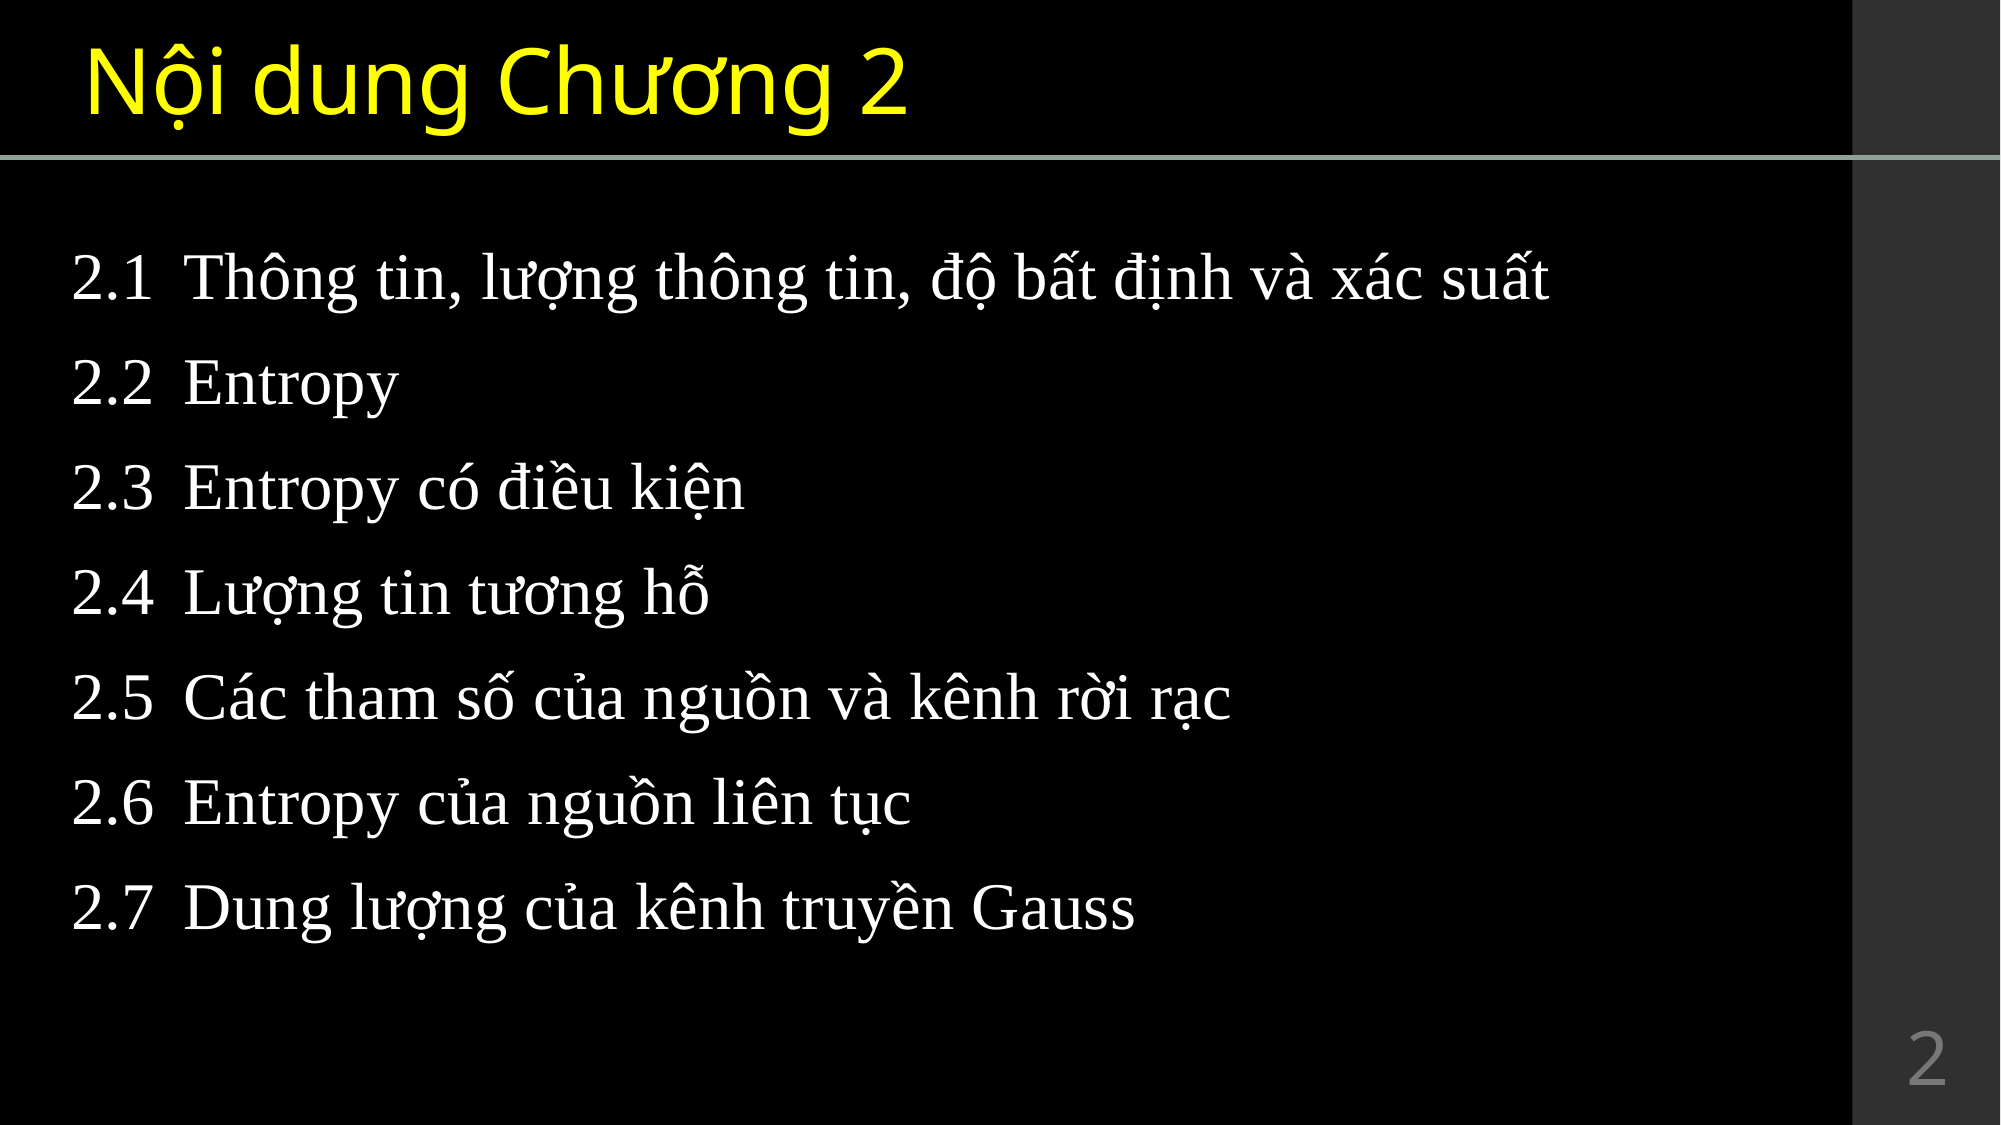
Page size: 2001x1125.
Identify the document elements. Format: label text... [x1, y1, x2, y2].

title Nội dung Chương 2 [67, 0, 1853, 142]
slide_number 2 [1852, 1012, 2000, 1110]
list 2.1 Thông tin, lượng thông tin, độ bất định và xác suất 2.2 Entropy 2.3 Entropy có điều kiện 2.4 Lượng tin tương hỗ 2.5 Các tham số của nguồn và kênh rời rạc 2.6 Entropy của nguồn liên tục 2.7 Dung lượng của kênh truyền Gauss [56, 224, 1941, 1074]
